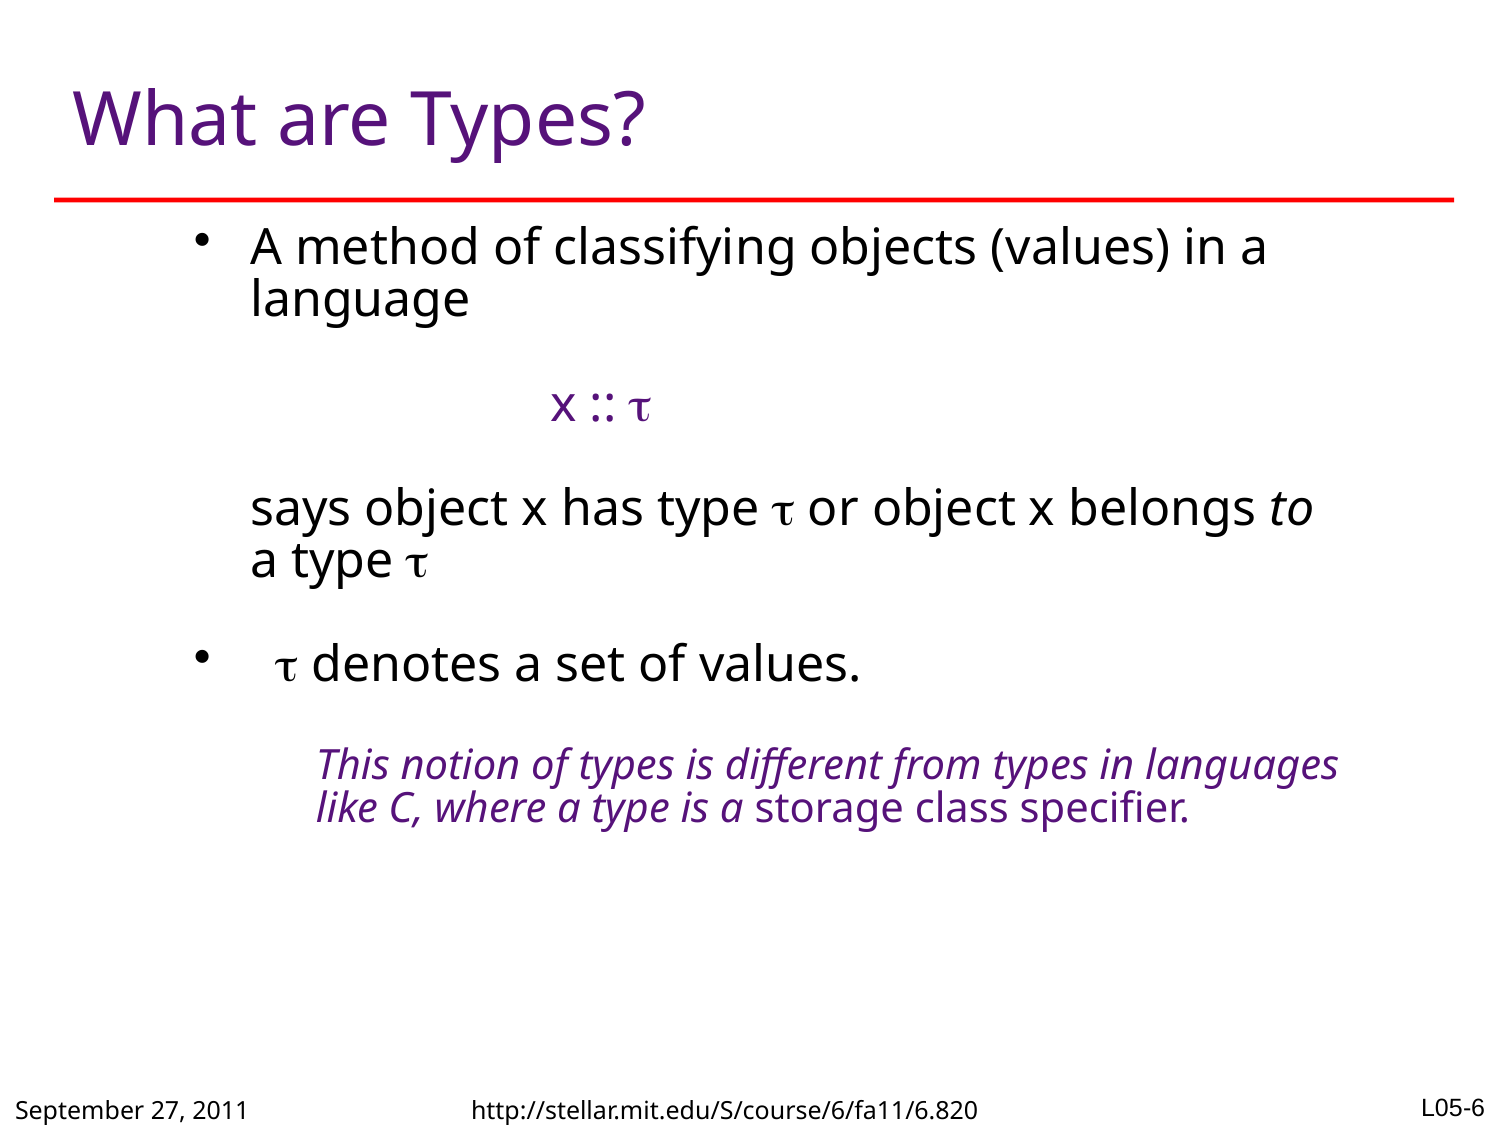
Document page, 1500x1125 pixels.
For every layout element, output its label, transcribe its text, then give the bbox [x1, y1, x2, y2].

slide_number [0, 1087, 293, 1125]
footer http://stellar.mit.edu/S/course/6/fa11/6.820 [424, 1087, 1026, 1125]
title What are Types? [57, 55, 1313, 193]
list A method of classifying objects (values) in a language x ::  says object x has type  or object x belongs to a type   denotes a set of values. This notion of types is different from types in languages like C, where a type is a storage class specifier. [178, 215, 1360, 983]
